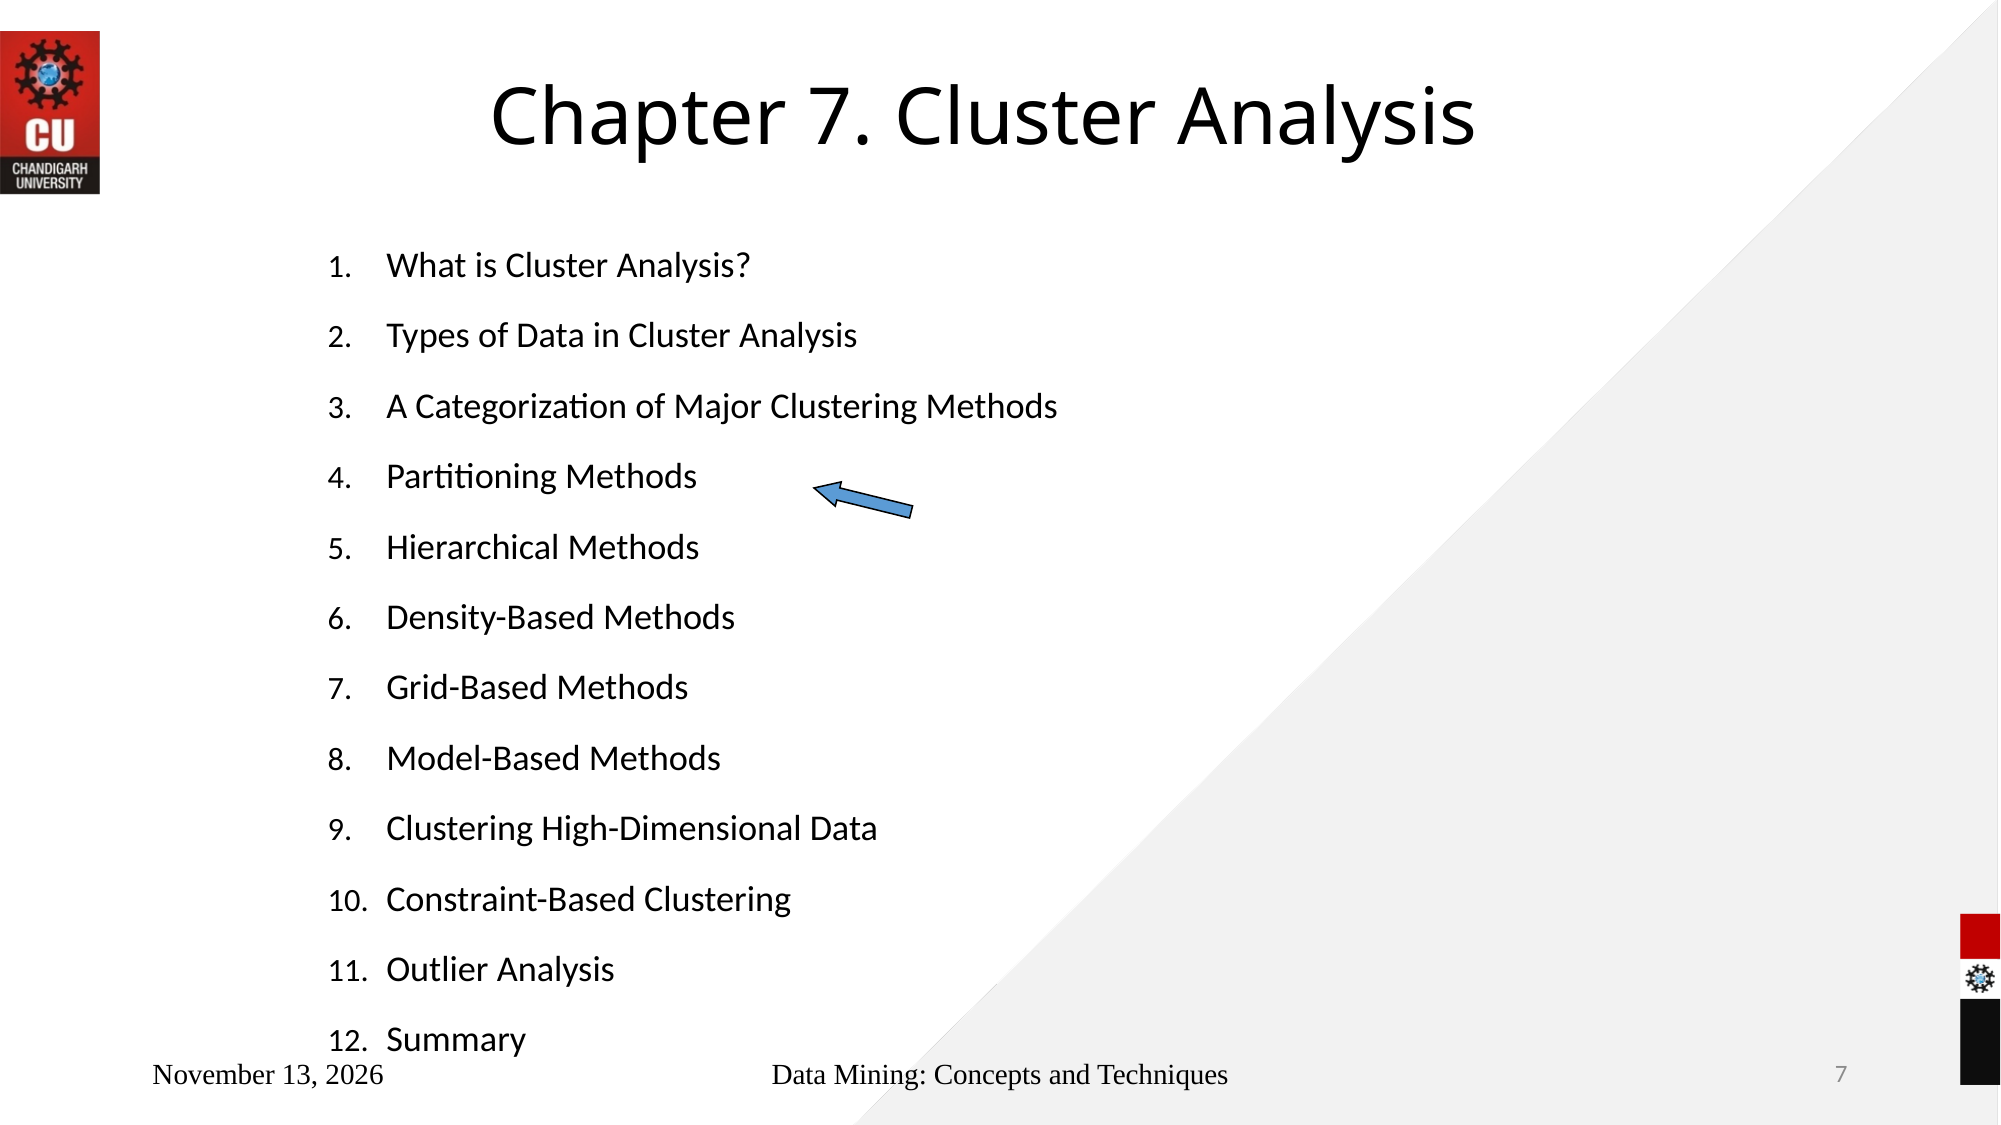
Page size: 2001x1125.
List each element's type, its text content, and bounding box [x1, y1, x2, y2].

title Chapter 7. Cluster Analysis [474, 37, 1588, 200]
footer Data Mining: Concepts and Techniques [662, 1075, 1338, 1103]
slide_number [137, 1042, 588, 1103]
text_box [814, 481, 913, 519]
slide_number 7 [1412, 1042, 1863, 1103]
picture [0, 0, 2001, 1125]
list What is Cluster Analysis? Types of Data in Cluster Analysis A Categorization of Major Clustering Methods Partitioning Methods Hierarchical Methods Density-Based Methods Grid-Based Methods Model-Based Methods Clustering High-Dimensional Data Constraint-Based Clustering Outlier Analysis Summary [312, 224, 1662, 1075]
